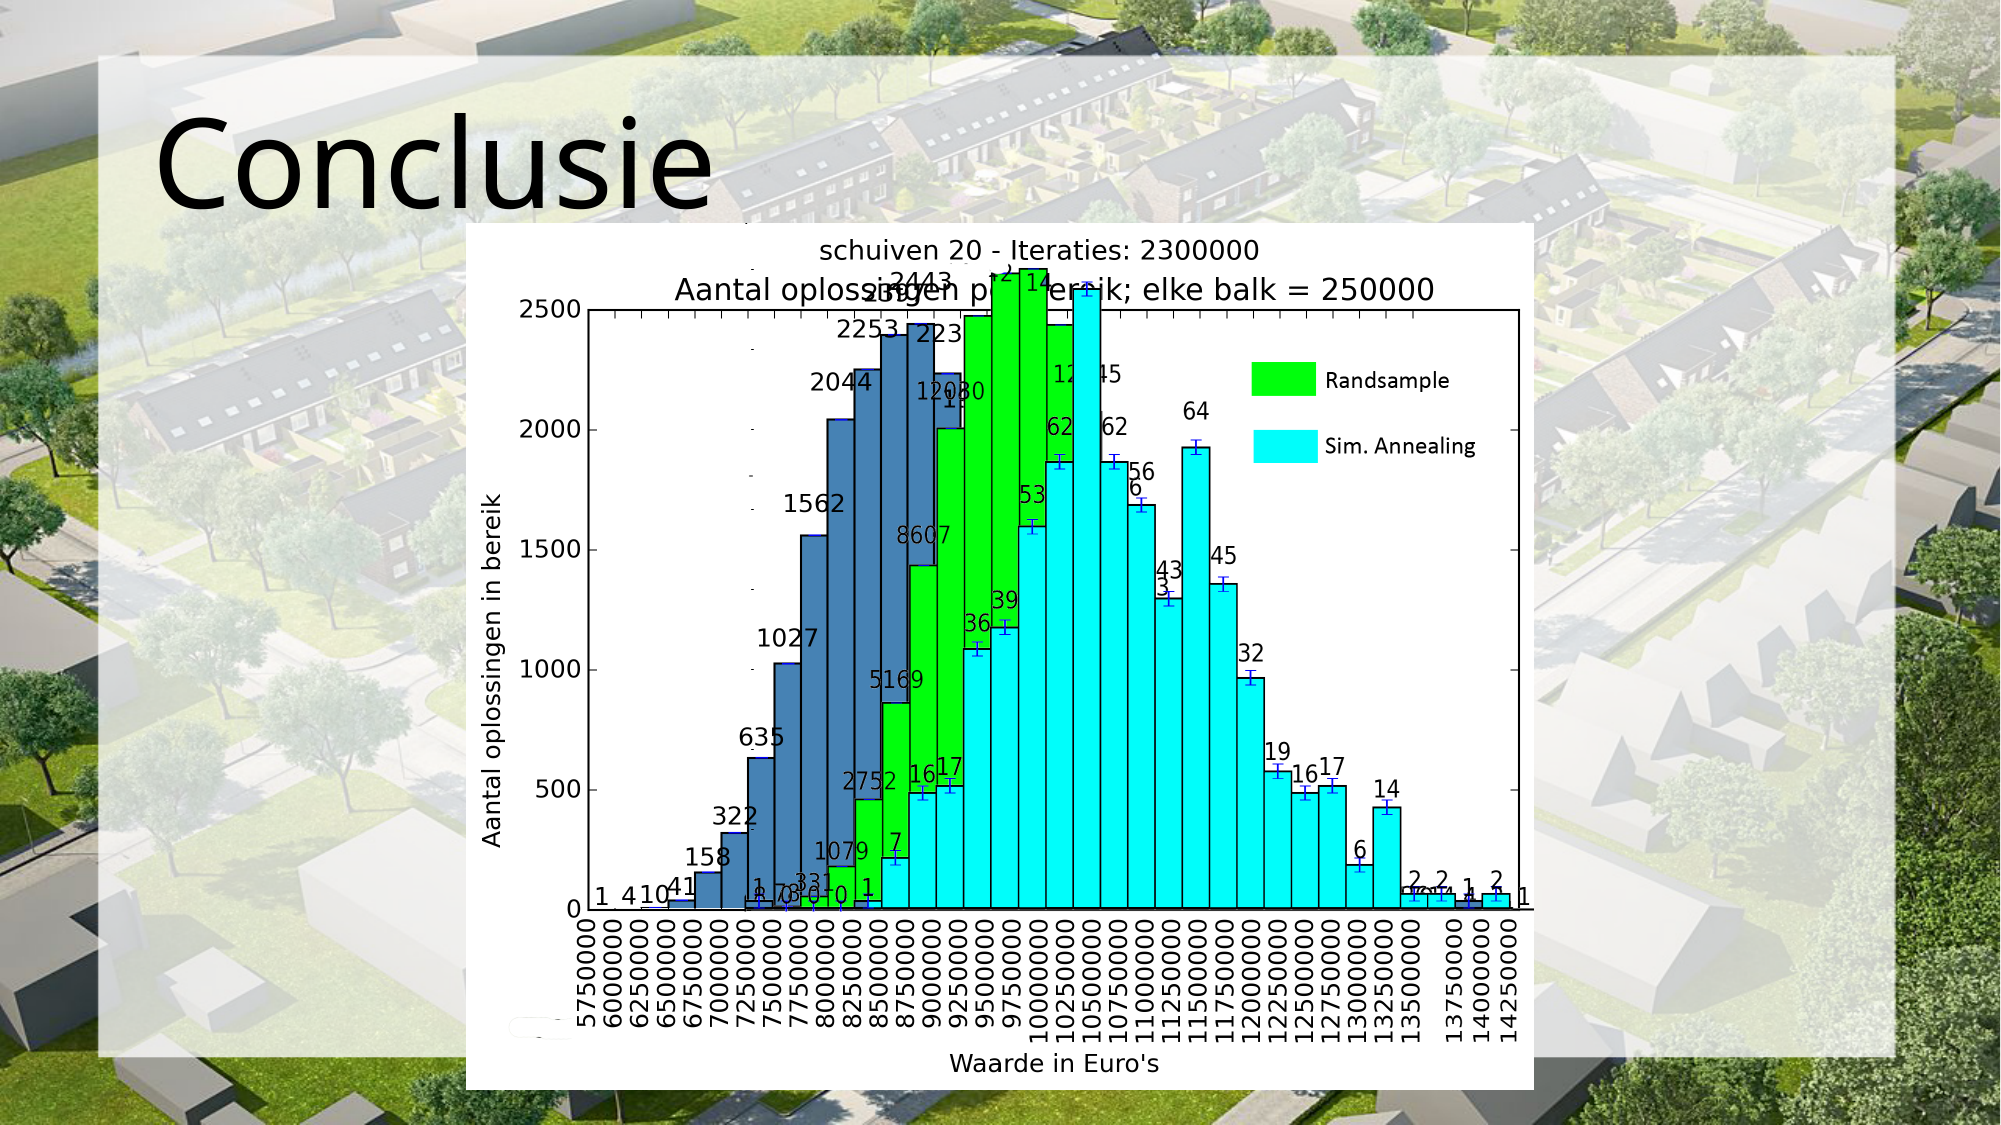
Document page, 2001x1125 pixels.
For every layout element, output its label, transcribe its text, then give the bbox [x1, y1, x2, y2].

picture [0, 0, 2001, 1125]
title Conclusie [137, 59, 1863, 278]
